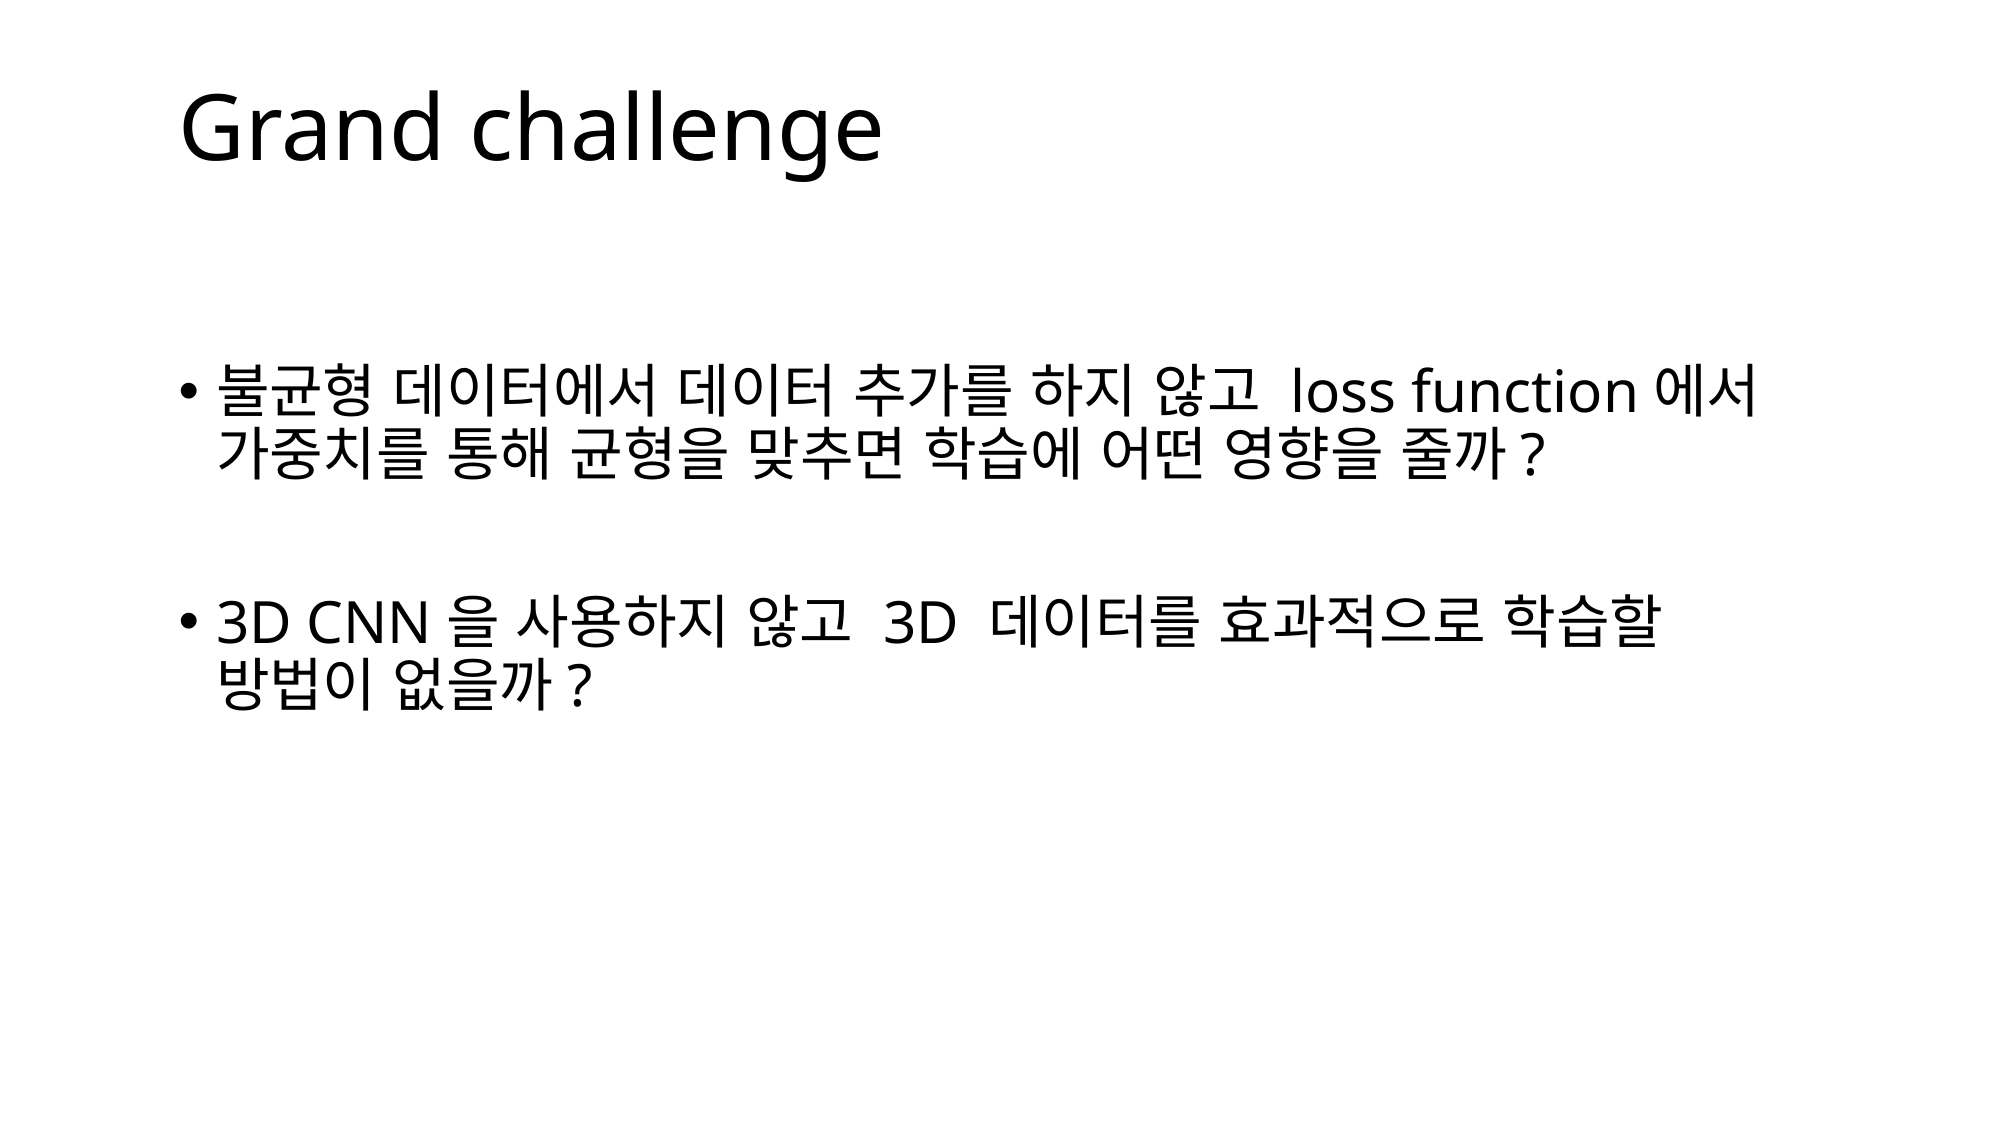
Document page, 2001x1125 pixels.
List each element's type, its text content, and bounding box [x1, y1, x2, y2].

title Grand challenge [163, 51, 913, 211]
list 불균형 데이터에서 데이터 추가를 하지 않고 loss function에서 가중치를 통해 균형을 맞추면 학습에 어떤 영향을 줄까? 3D CNN을 사용하지 않고 3D 데이터를 효과적으로 학습할 방법이 없을까? [163, 355, 1809, 815]
